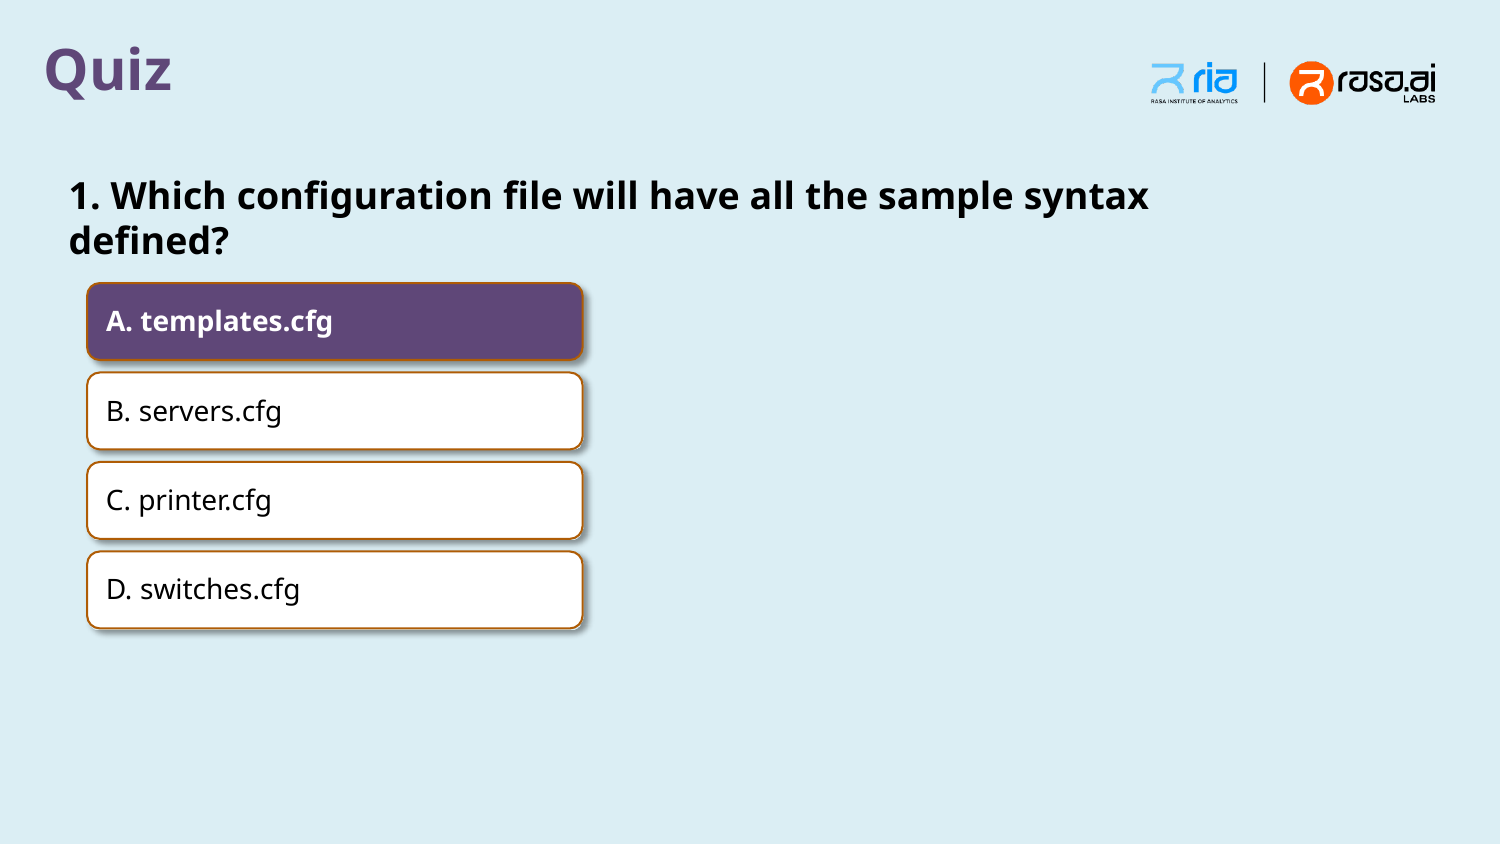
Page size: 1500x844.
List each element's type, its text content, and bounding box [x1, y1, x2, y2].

picture [1149, 59, 1435, 105]
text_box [79, 365, 599, 646]
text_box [82, 279, 596, 364]
text_box 1. Which configuration file will have all the sample syntax defined? [66, 169, 1300, 262]
title Quiz [41, 30, 941, 174]
